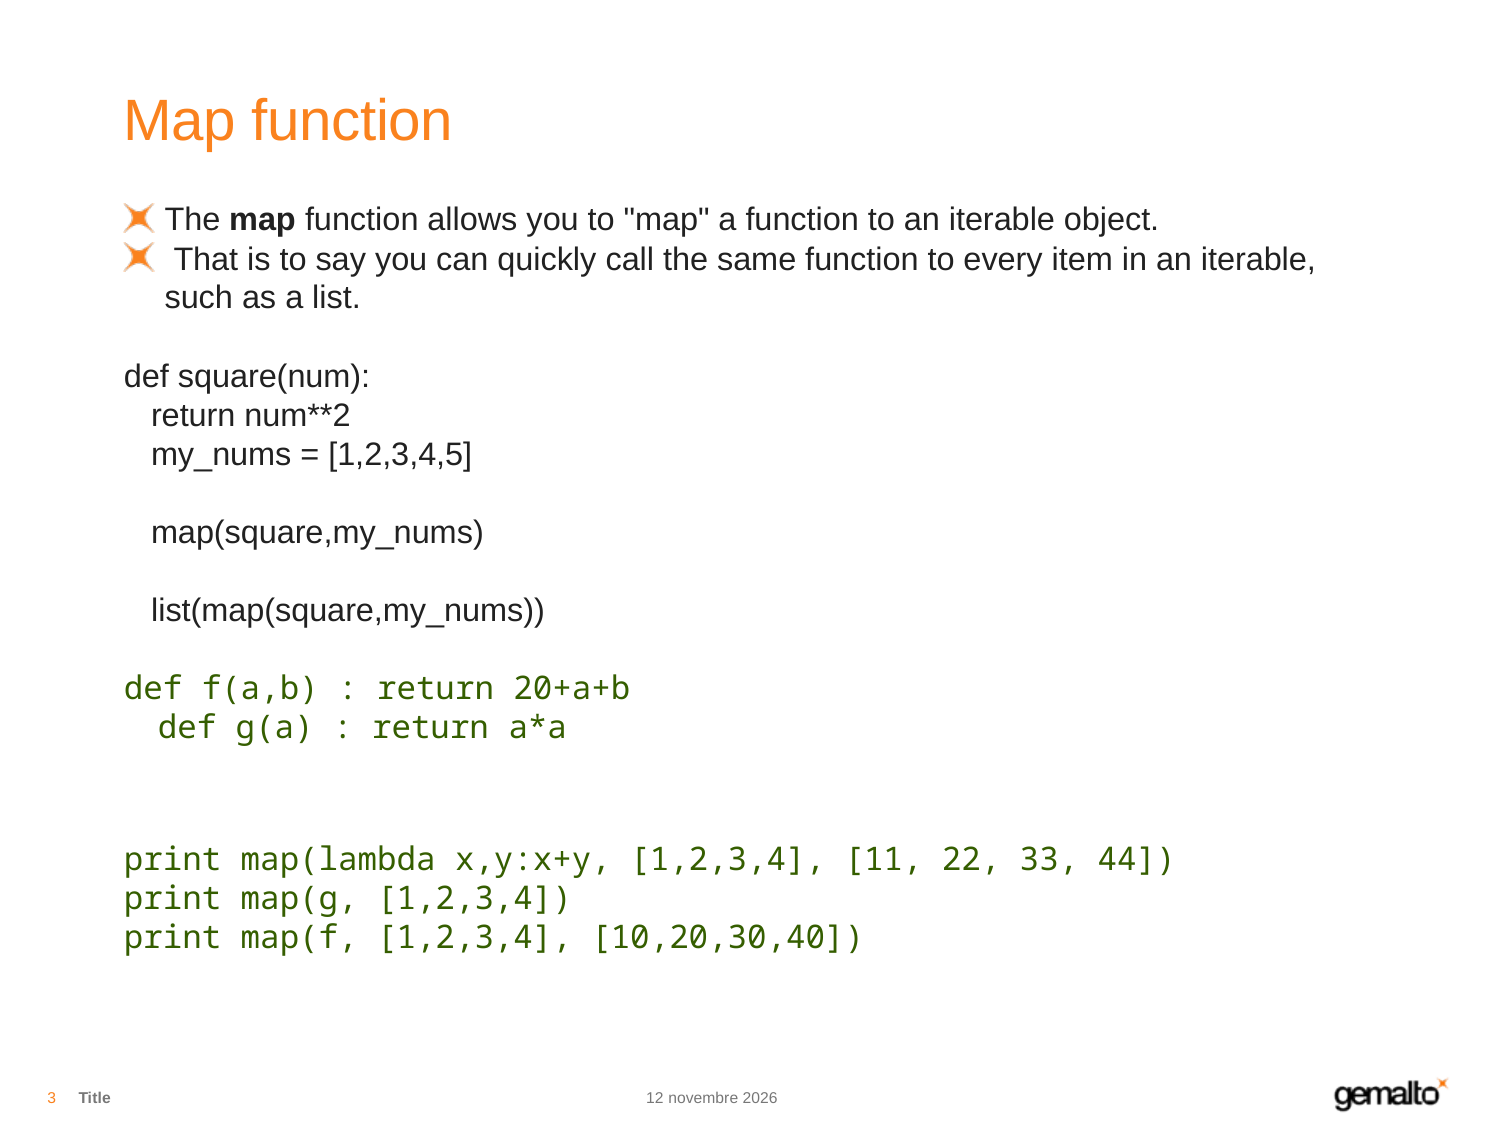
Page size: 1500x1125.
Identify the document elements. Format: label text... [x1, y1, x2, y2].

slide_number 3 [47, 1082, 89, 1113]
list The map function allows you to "map" a function to an iterable object. That is to say you can quickly call the same function to every item in an iterable, such as a list. def square(num): return num**2 my_nums = [1,2,3,4,5] map(square,my_nums) list(map(square,my_nums)) def f(a,b) : return 20+a+b def g(a) : return a*a print map(lambda x,y:x+y, [1,2,3,4], [11, 22, 33, 44]) print map(g, [1,2,3,4]) print map(f, [1,2,3,4], [10,20,30,40]) [123, 198, 1377, 963]
picture [123, 242, 155, 272]
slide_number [640, 1082, 991, 1113]
picture [1329, 1074, 1453, 1121]
title Map function [123, 72, 1367, 152]
footer Title [89, 1082, 640, 1113]
picture [123, 203, 155, 233]
